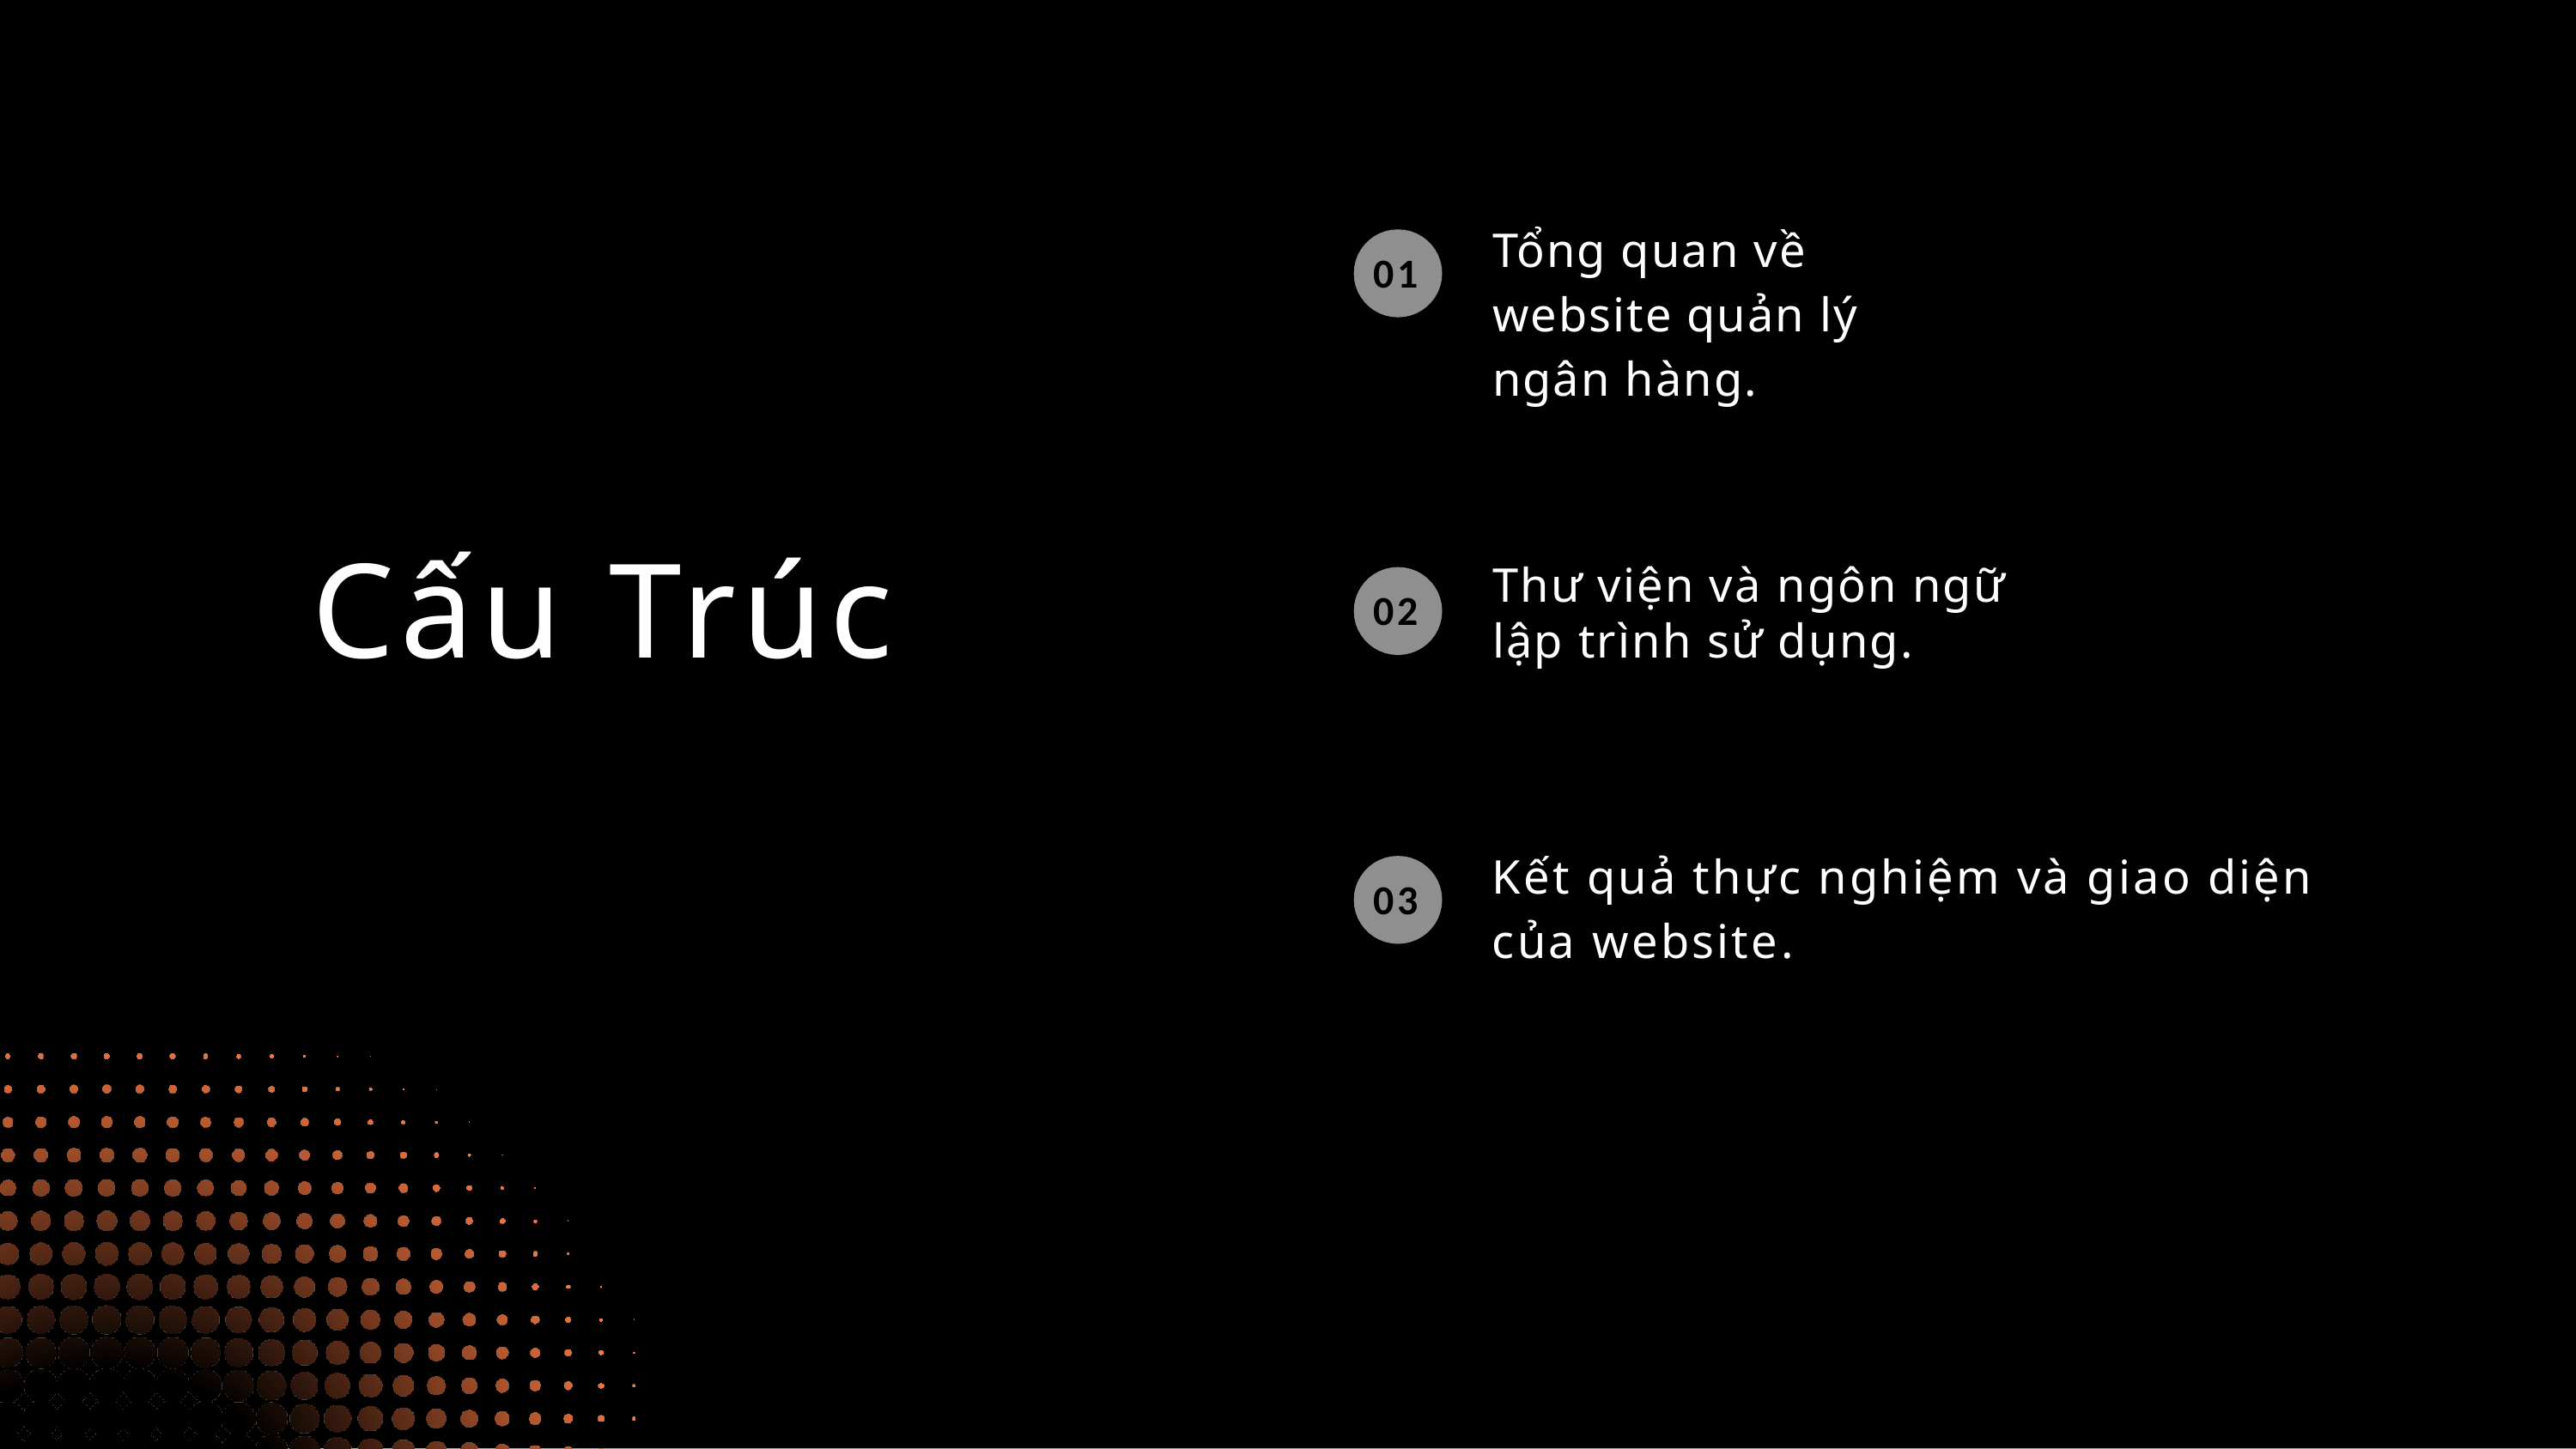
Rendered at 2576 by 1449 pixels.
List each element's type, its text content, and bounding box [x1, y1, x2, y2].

picture [0, 1052, 635, 1449]
text_box Thư viện và ngôn ngữ lập trình sử dụng. [1490, 554, 2029, 668]
text_box 02 [1371, 582, 1425, 634]
title Cấu Trúc [310, 525, 960, 770]
text_box [1353, 567, 1443, 656]
text_box Tổng quan về website quản lý ngân hàng. [1490, 210, 1986, 405]
text_box 03 [1371, 871, 1425, 923]
text_box Kết quả thực nghiệm và giao diện của website. [1490, 837, 2351, 968]
text_box [1353, 229, 1443, 318]
text_box [1353, 856, 1443, 944]
text_box 01 [1371, 245, 1425, 297]
